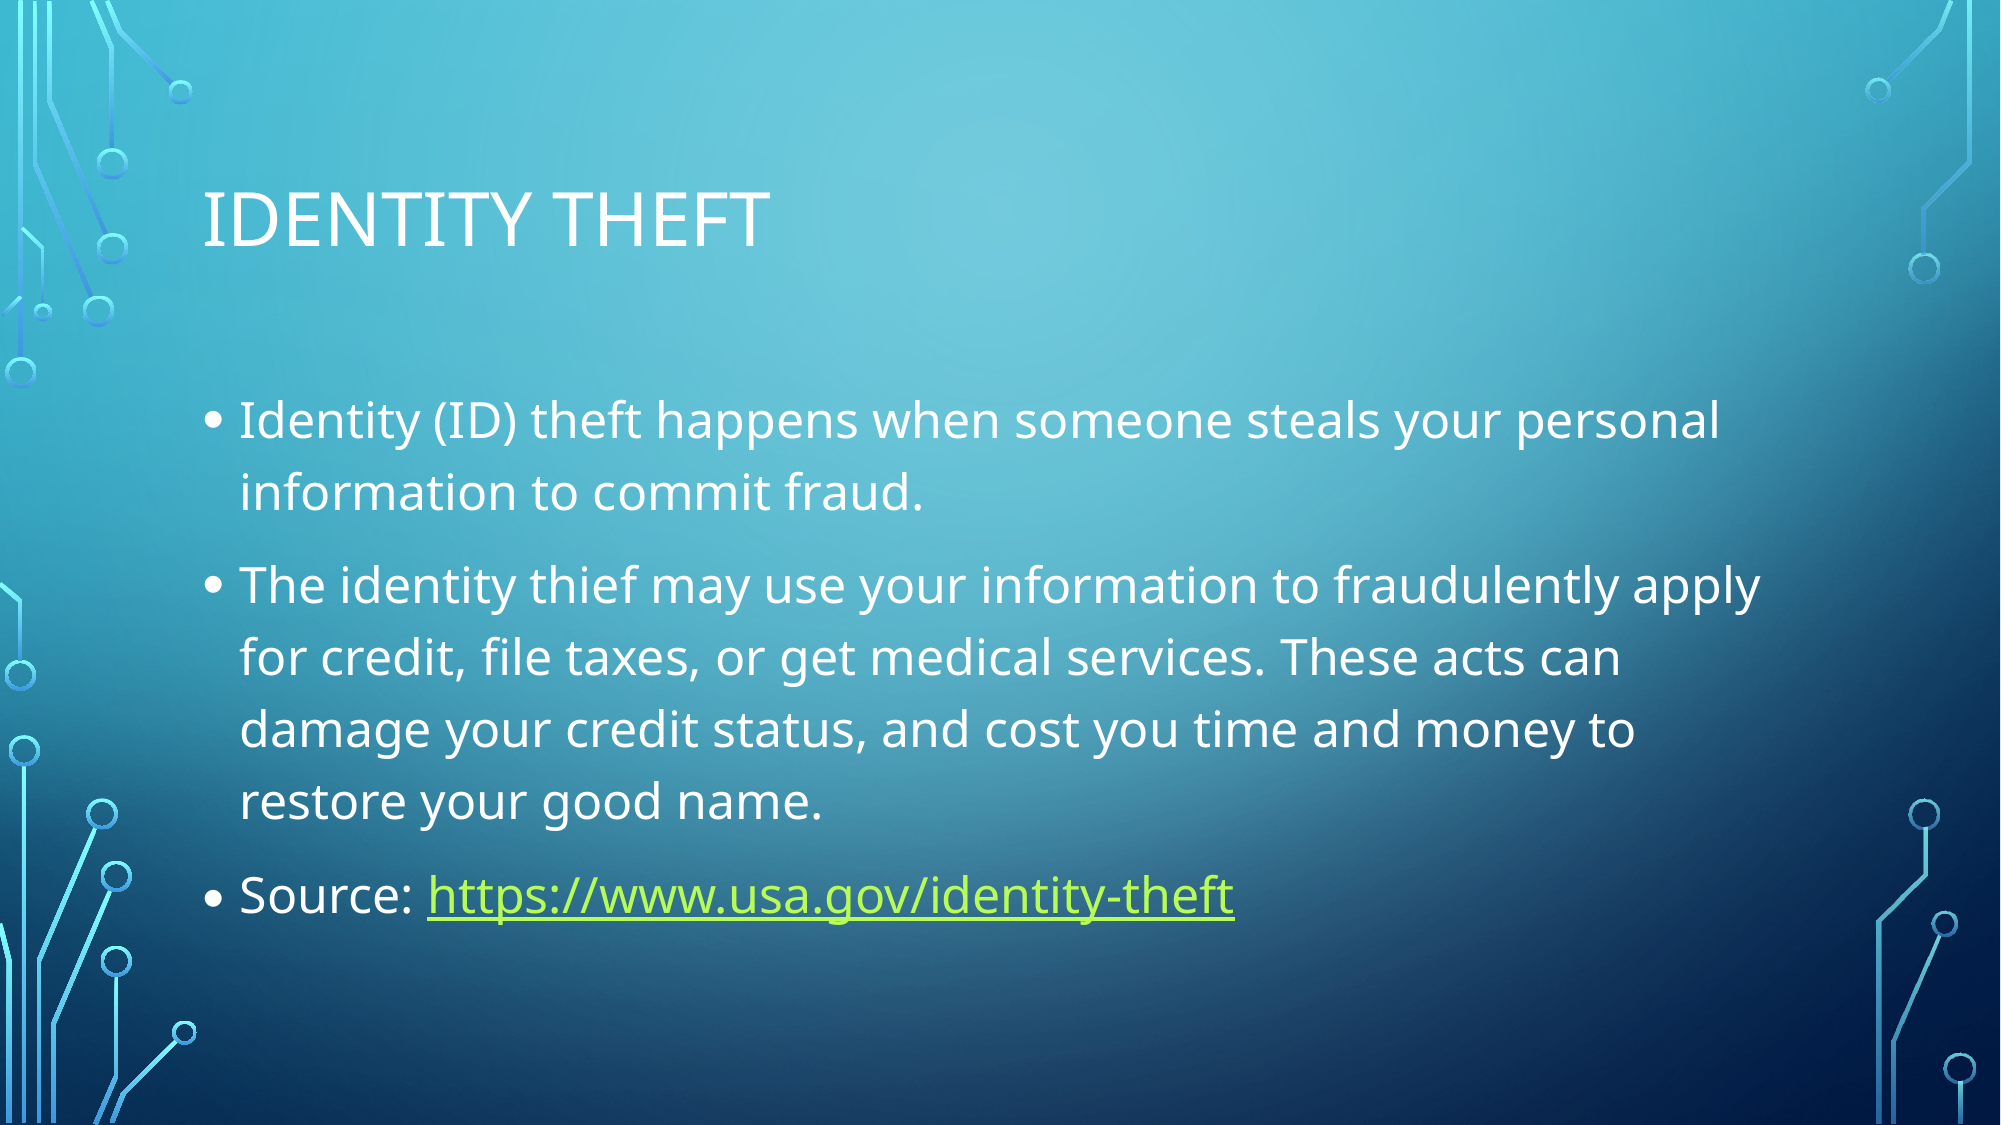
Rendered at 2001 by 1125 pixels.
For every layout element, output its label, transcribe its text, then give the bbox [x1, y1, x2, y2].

list Identity (ID) theft happens when someone steals your personal information to commit fraud. The identity thief may use your information to fraudulently apply for credit, file taxes, or get medical services. These acts can damage your credit status, and cost you time and money to restore your good name. Source: https://www.usa.gov/identity-theft [187, 369, 1813, 950]
title Identity Theft [187, 101, 1813, 344]
